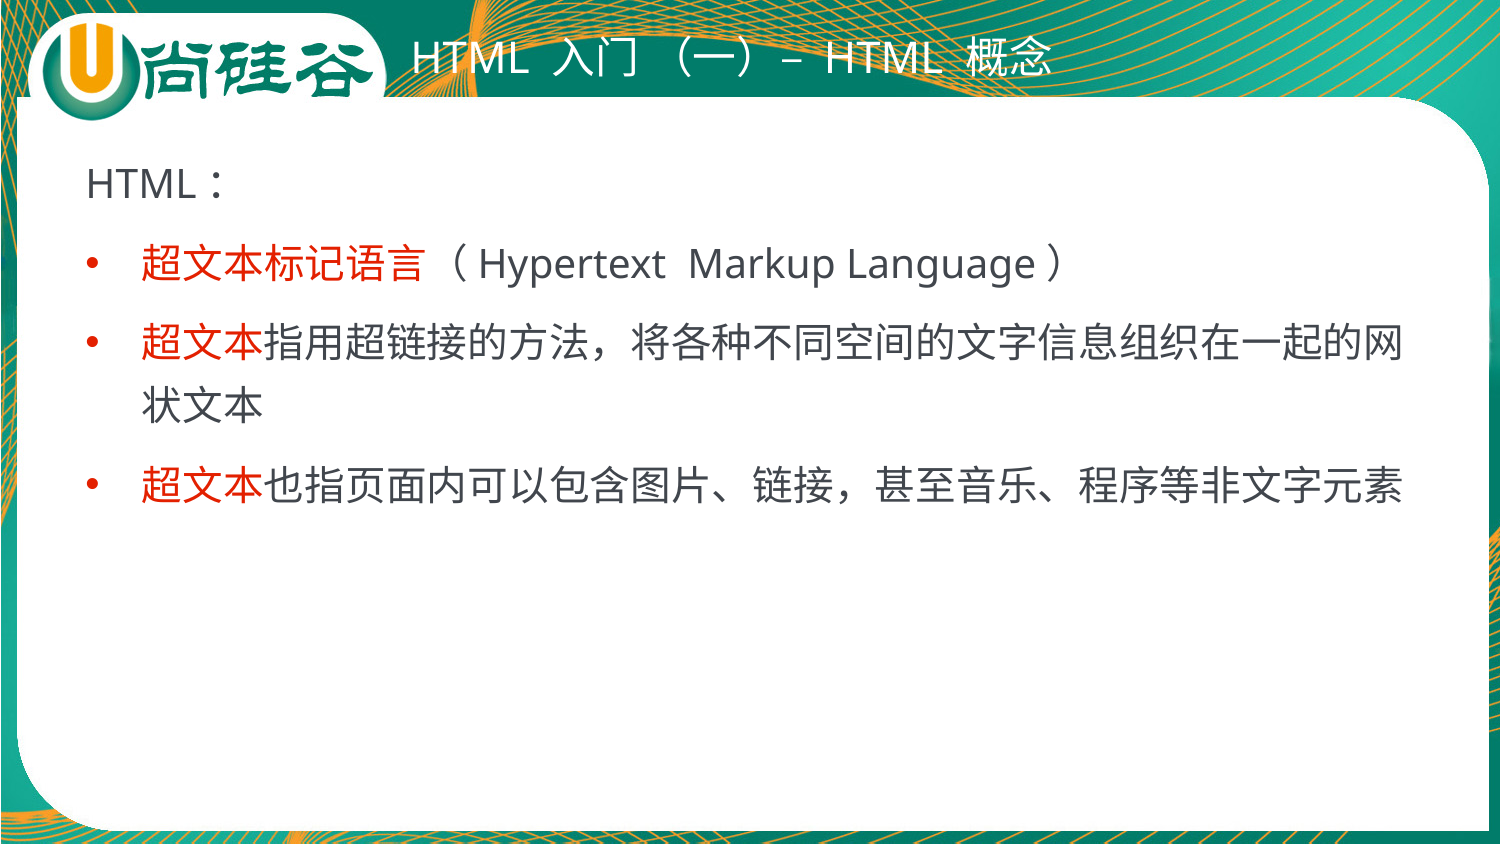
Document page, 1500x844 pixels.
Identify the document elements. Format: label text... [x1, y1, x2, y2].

list HTML： 超文本标记语言（Hypertext Markup Language） 超文本指用超链接的方法，将各种不同空间的文字信息组织在一起的网状文本 超文本也指页面内可以包含图片、链接，甚至音乐、程序等非文字元素 [70, 135, 1430, 788]
picture [0, 0, 1500, 844]
title HTML 入门 （一）– HTML 概念 [395, 19, 1400, 94]
